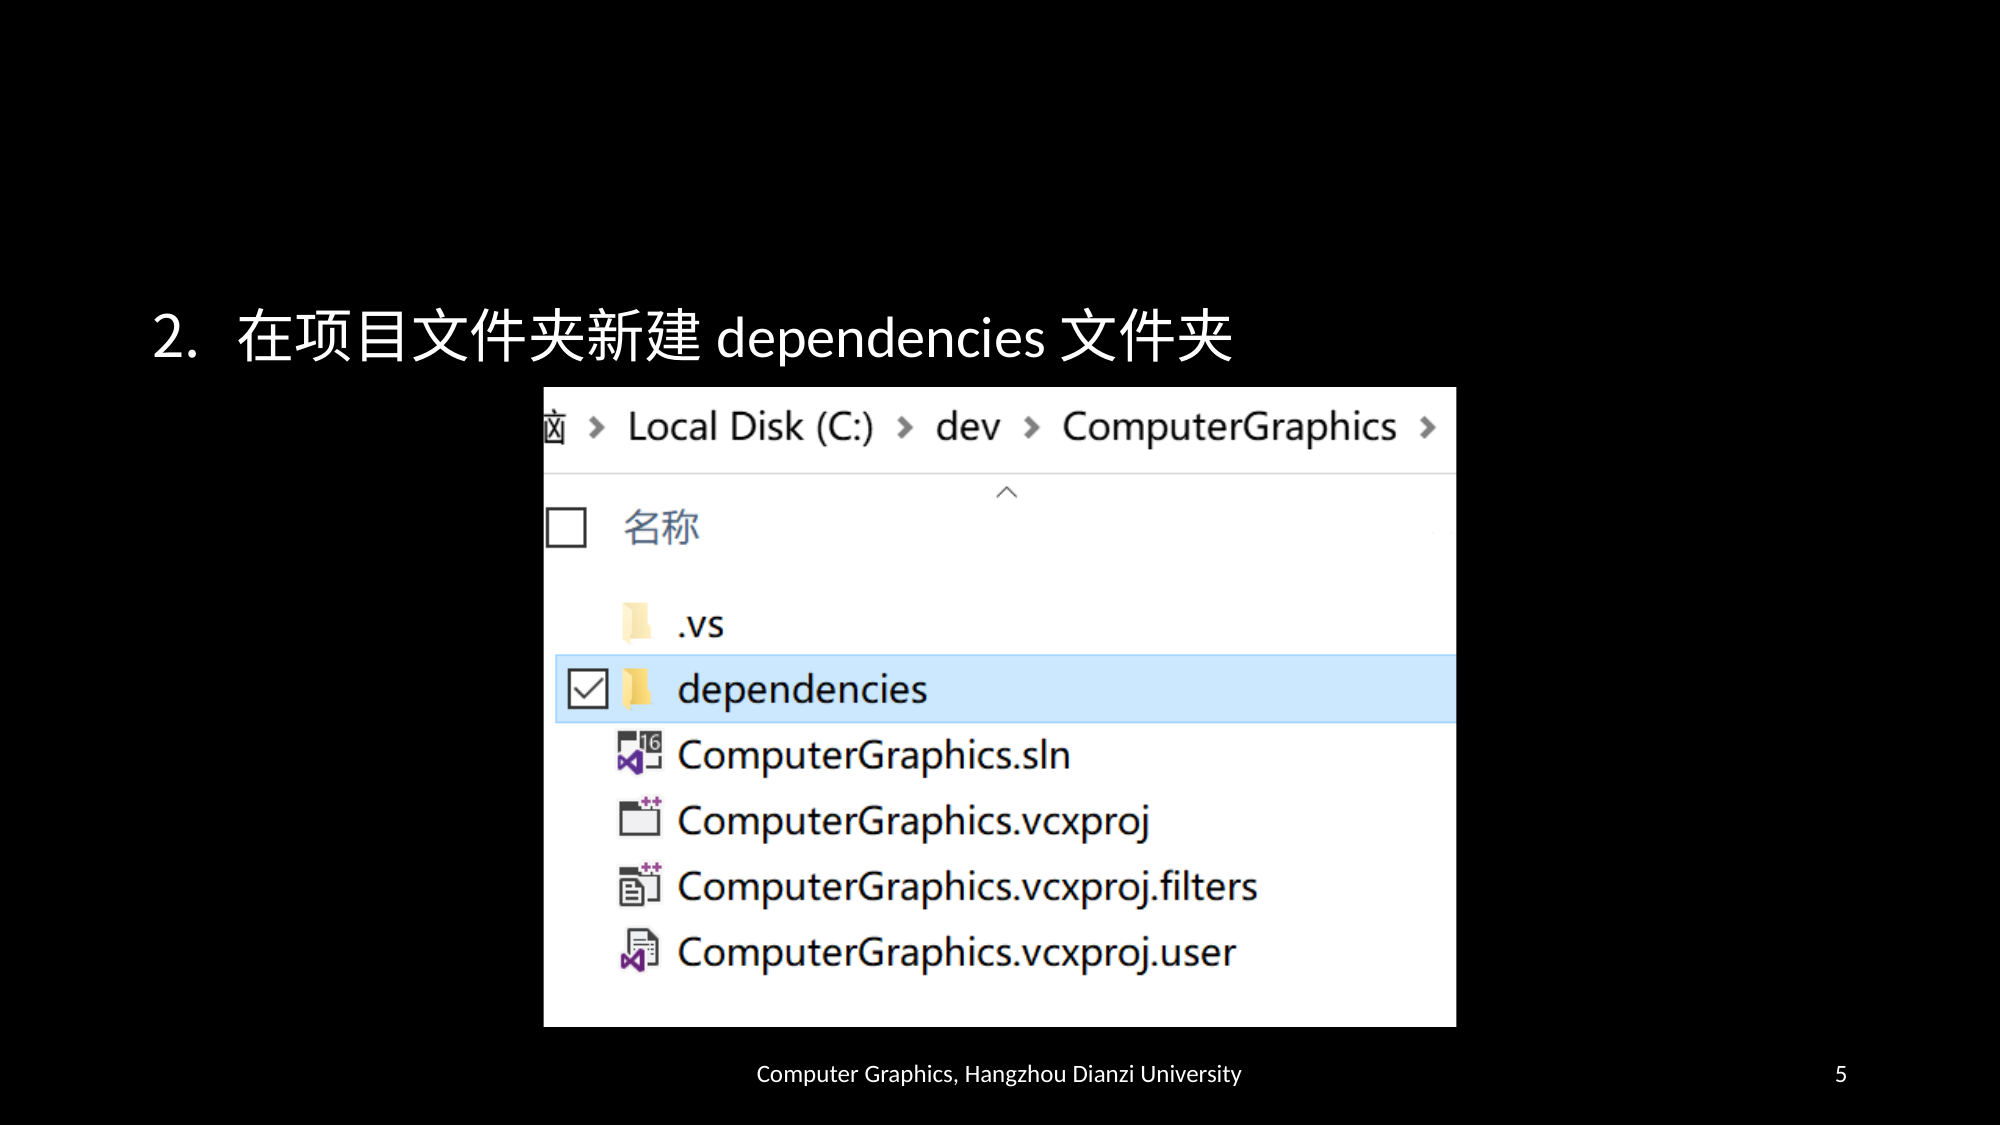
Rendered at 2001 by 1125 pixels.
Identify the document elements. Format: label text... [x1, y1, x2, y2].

slide_number 5 [1412, 1042, 1863, 1103]
footer Computer Graphics, Hangzhou Dianzi University [662, 1042, 1338, 1103]
list 在项目文件夹新建dependencies文件夹 [137, 299, 1863, 1014]
picture [543, 387, 1457, 1027]
